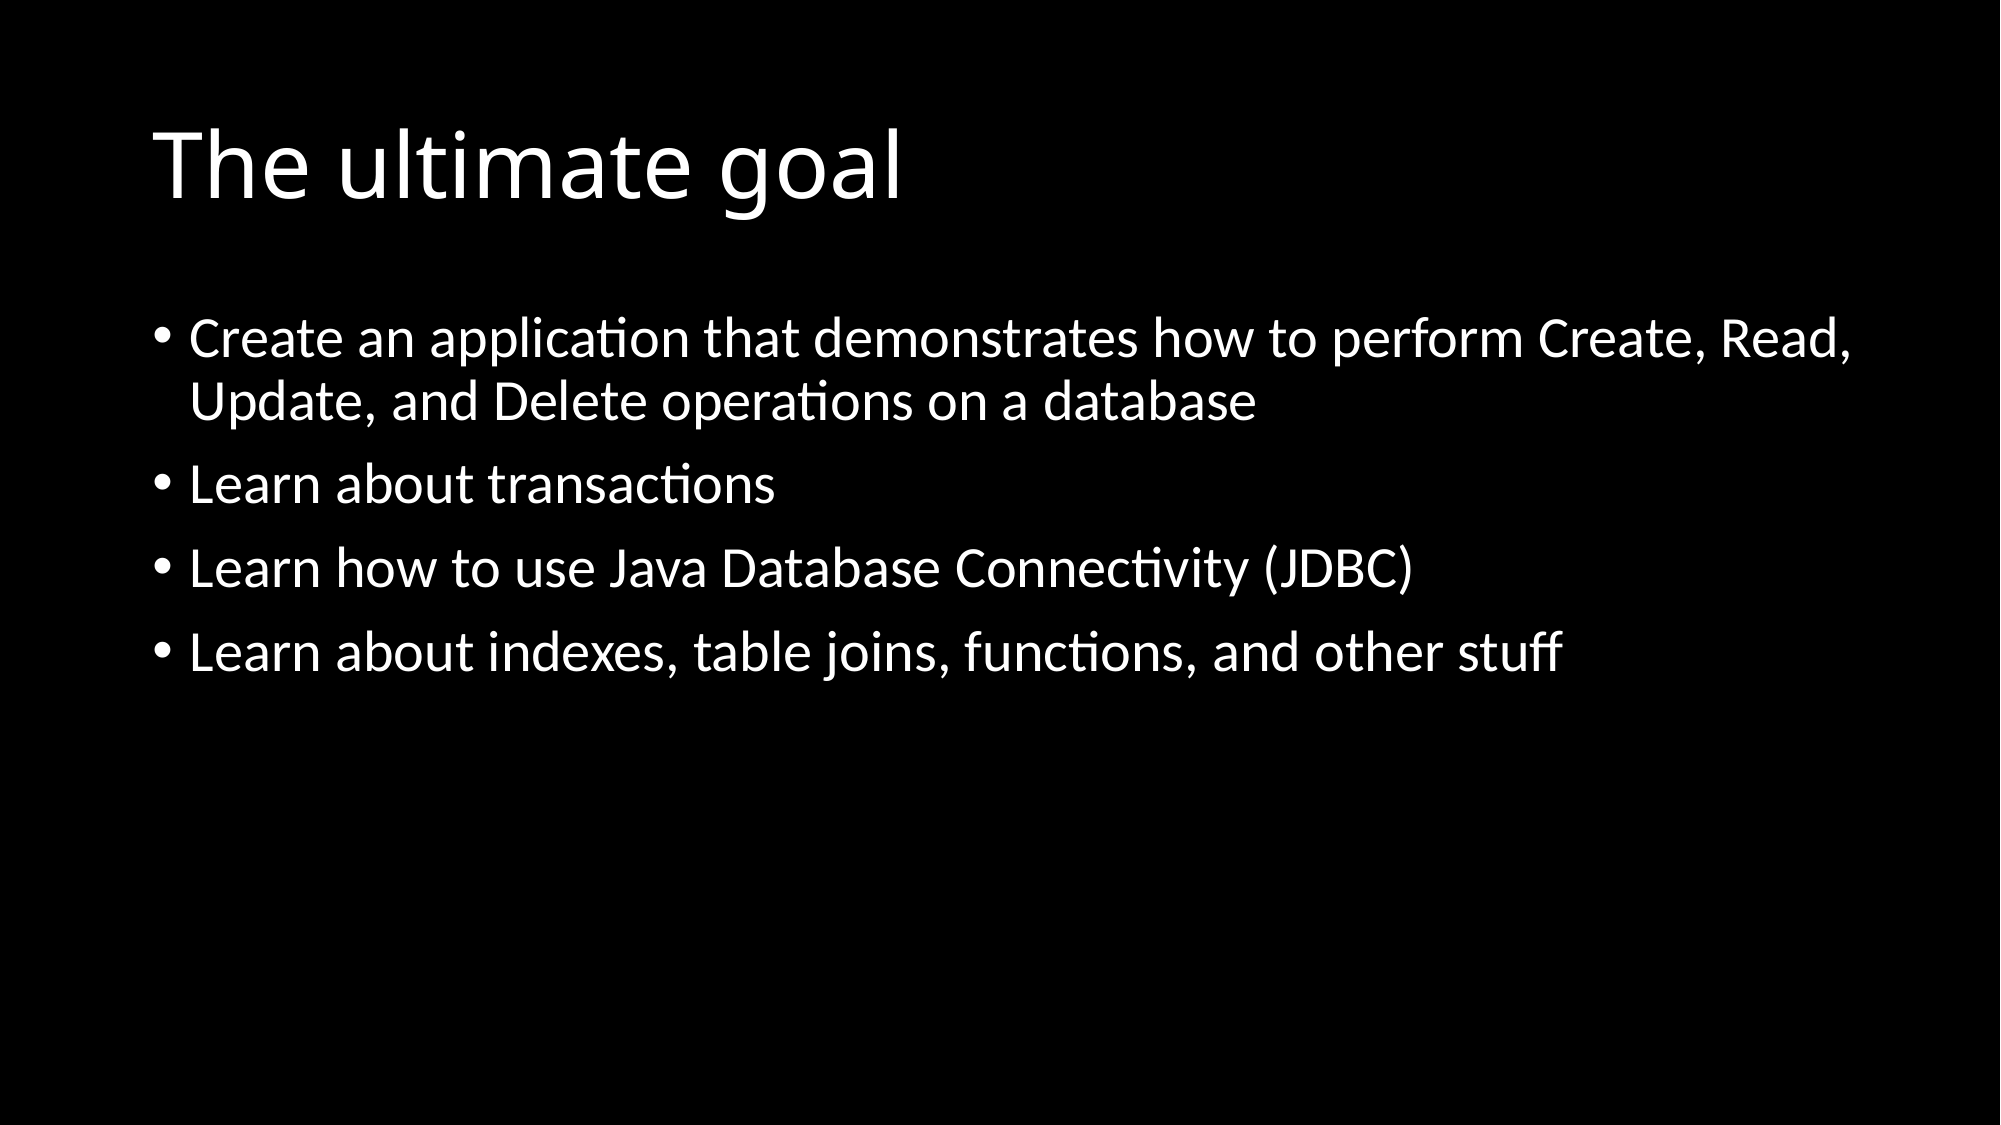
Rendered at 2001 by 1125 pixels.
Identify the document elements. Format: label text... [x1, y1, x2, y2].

list Create an application that demonstrates how to perform Create, Read, Update, and Delete operations on a database Learn about transactions Learn how to use Java Database Connectivity (JDBC) Learn about indexes, table joins, functions, and other stuff [137, 299, 1983, 1014]
title The ultimate goal [137, 59, 1863, 278]
